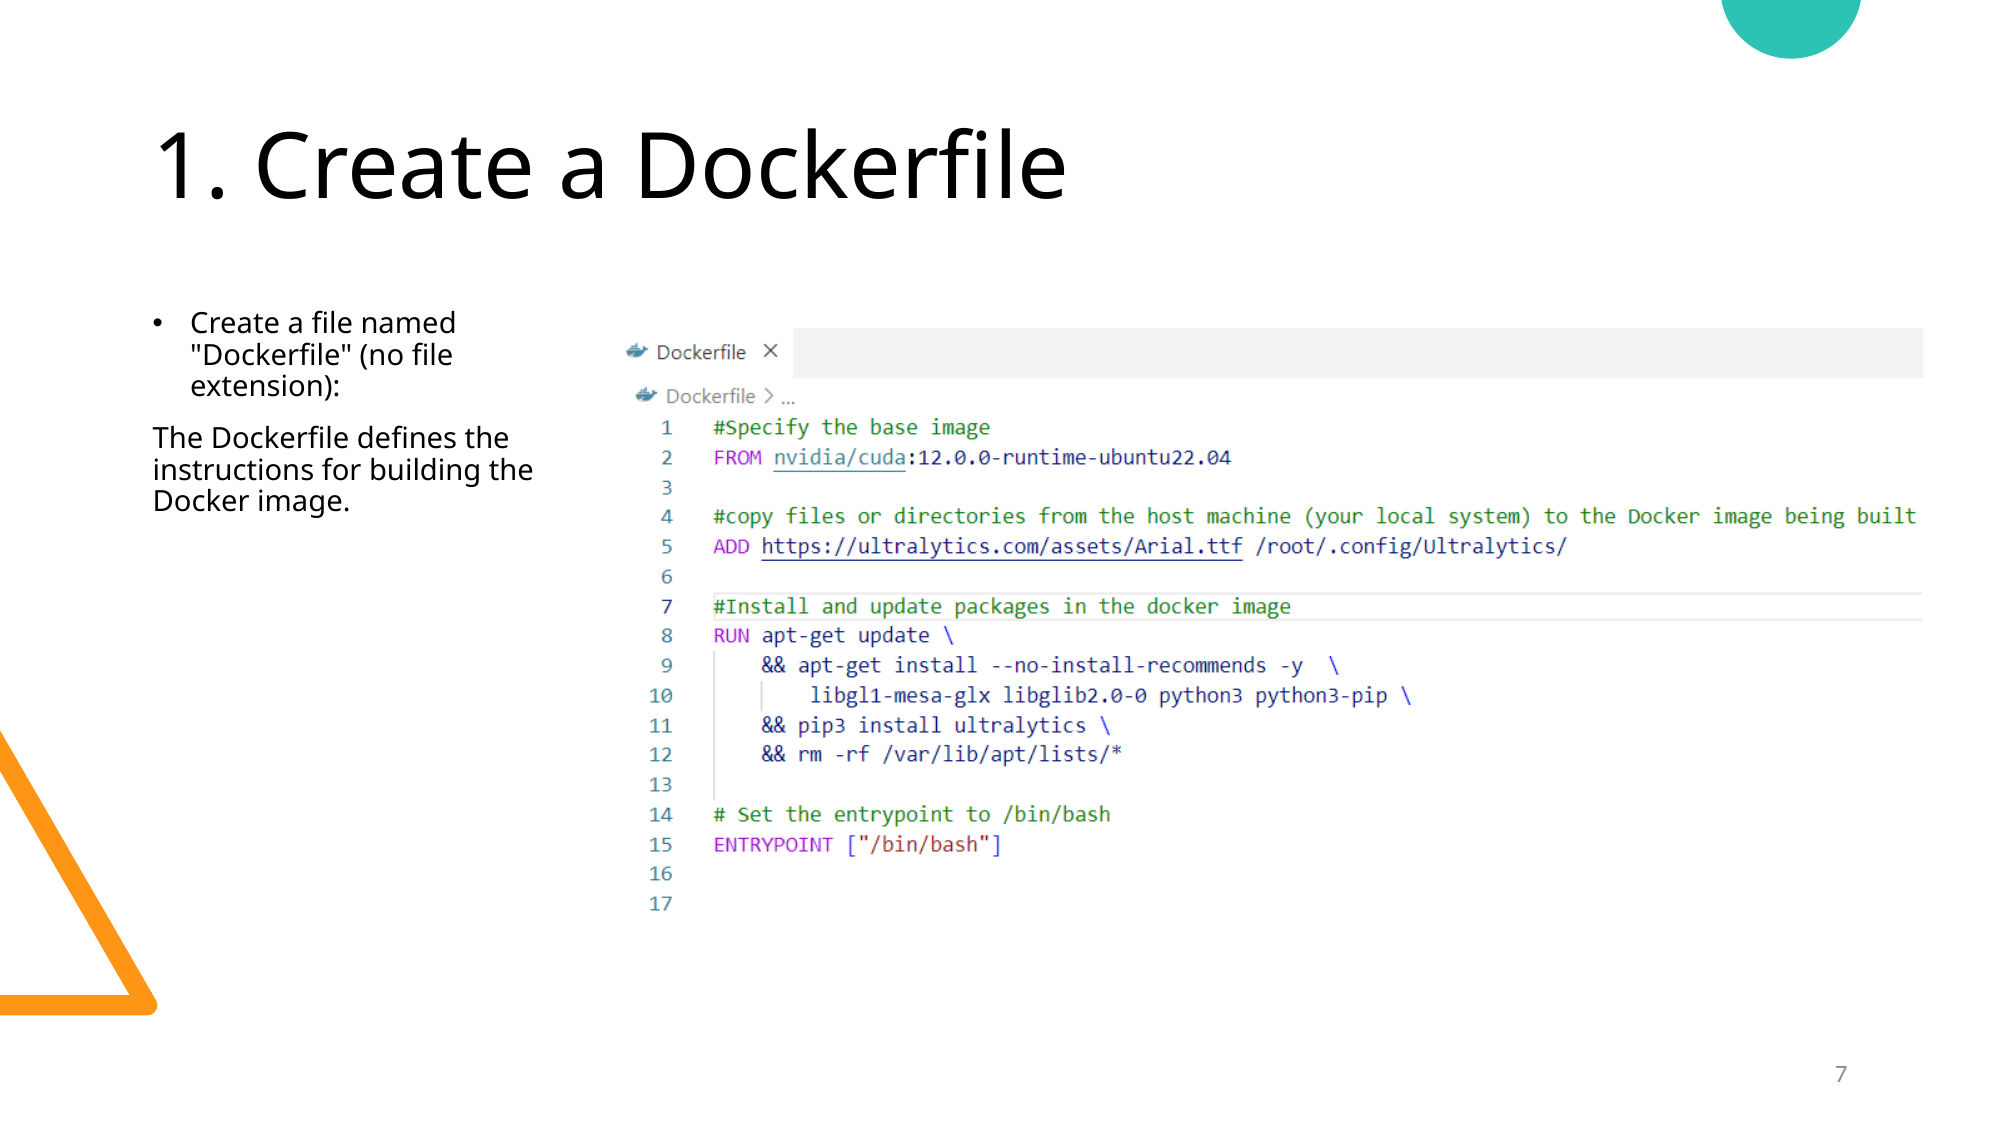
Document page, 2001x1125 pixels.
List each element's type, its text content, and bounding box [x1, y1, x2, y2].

list Create a file named "Dockerfile" (no file extension): The Dockerfile defines the instructions for building the Docker image. [137, 300, 582, 633]
picture [607, 328, 1923, 992]
title 1. Create a Dockerfile [137, 59, 1863, 278]
slide_number 7 [1412, 1042, 1863, 1103]
